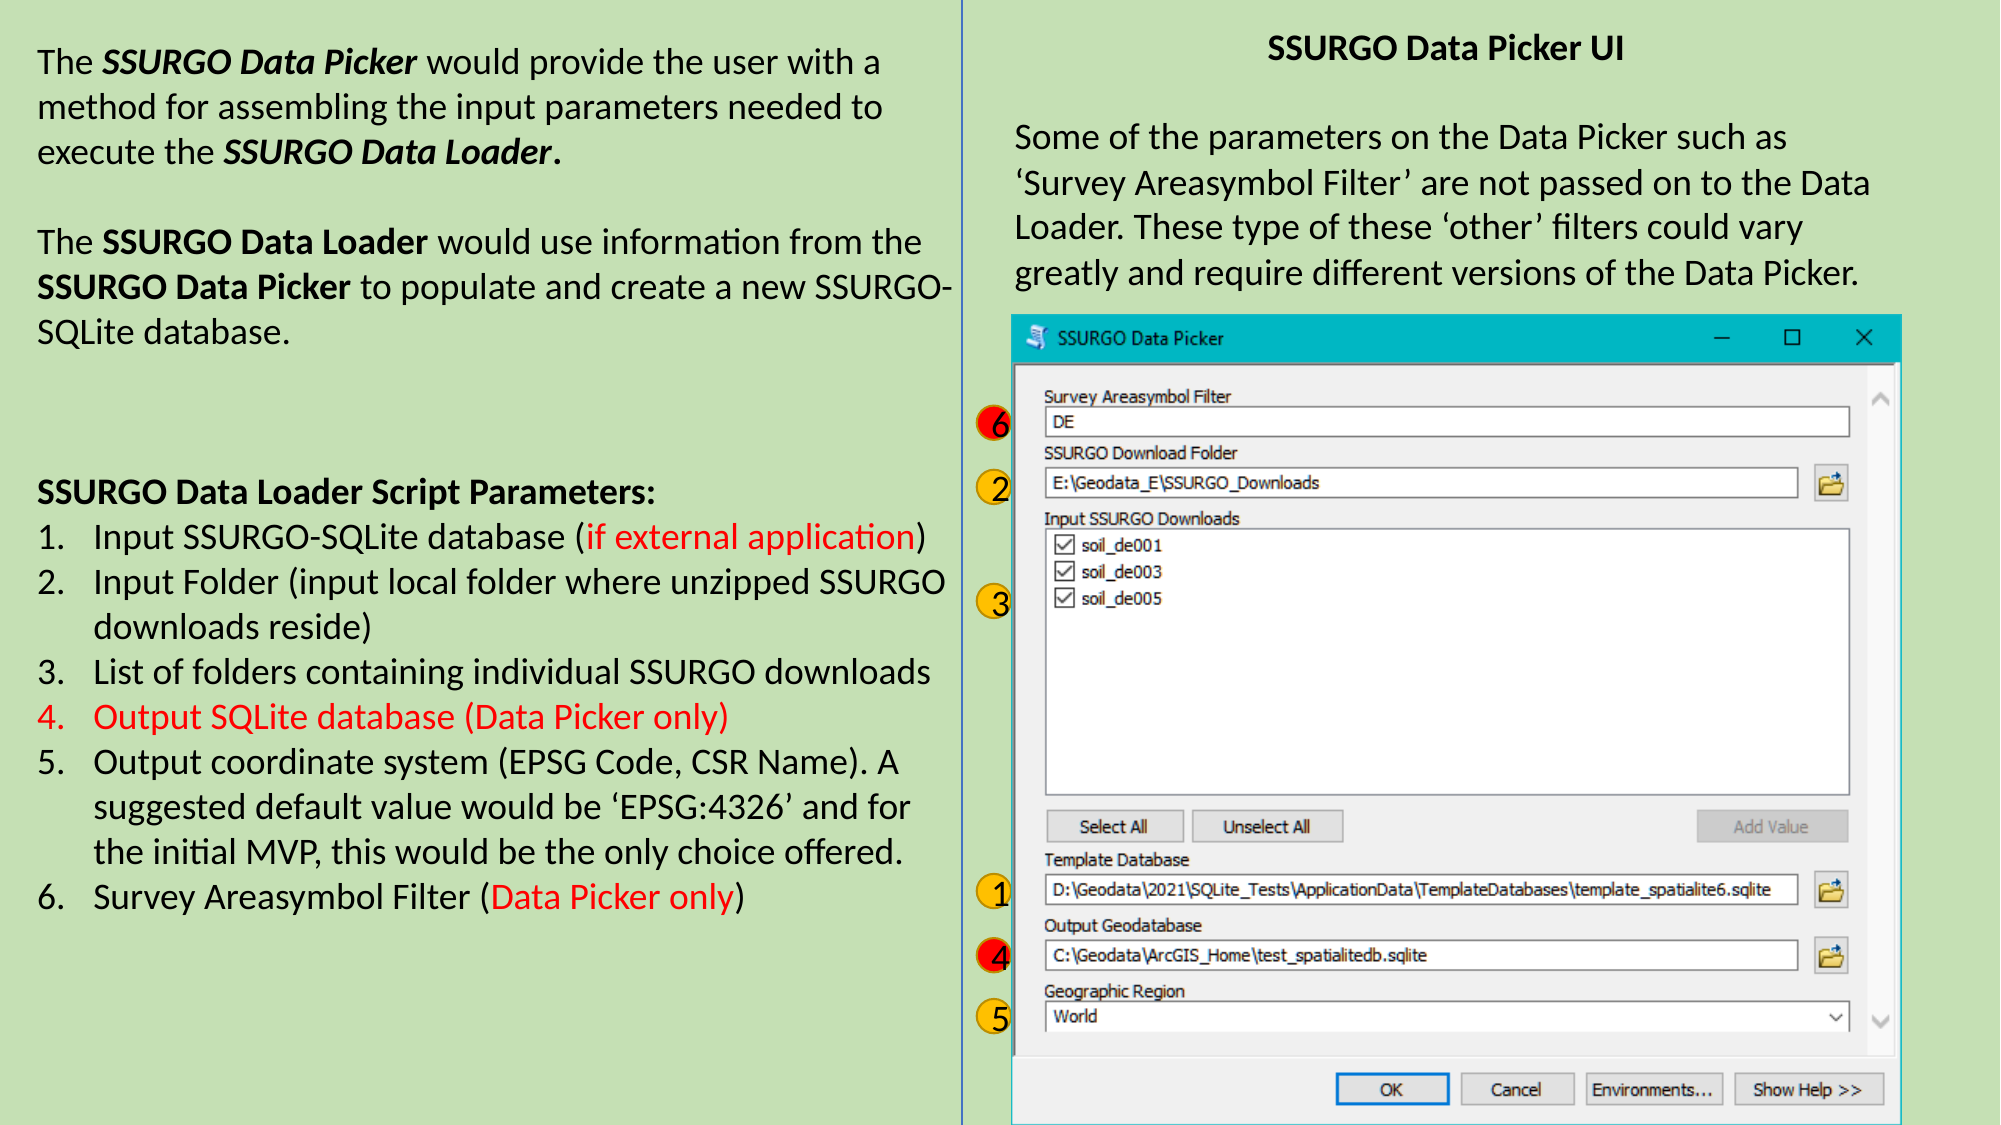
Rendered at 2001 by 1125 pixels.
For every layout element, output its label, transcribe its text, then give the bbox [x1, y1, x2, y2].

text_box 6 [975, 404, 1011, 441]
text_box The SSURGO Data Picker would provide the user with a method for assembling the input parameters needed to execute the SSURGO Data Loader. The SSURGO Data Loader would use information from the SSURGO Data Picker to populate and create a new SSURGO-SQLite database. [22, 29, 961, 360]
text_box SSURGO Data Loader Script Parameters: Input SSURGO-SQLite database (if external application) Input Folder (input local folder where unzipped SSURGO downloads reside) List of folders containing individual SSURGO downloads Output SQLite database (Data Picker only) Output coordinate system (EPSG Code, CSR Name). A suggested default value would be ‘EPSG:4326’ and for the initial MVP, this would be the only choice offered. Survey Areasymbol Filter (Data Picker only) [22, 459, 961, 970]
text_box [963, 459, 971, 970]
text_box SSURGO Data Picker UI Some of the parameters on the Data Picker such as ‘Survey Areasymbol Filter’ are not passed on to the Data Loader. These type of these ‘other’ filters could vary greatly and require different versions of the Data Picker. [999, 15, 1902, 300]
picture [1011, 314, 1902, 1125]
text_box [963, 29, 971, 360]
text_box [976, 469, 1011, 1034]
